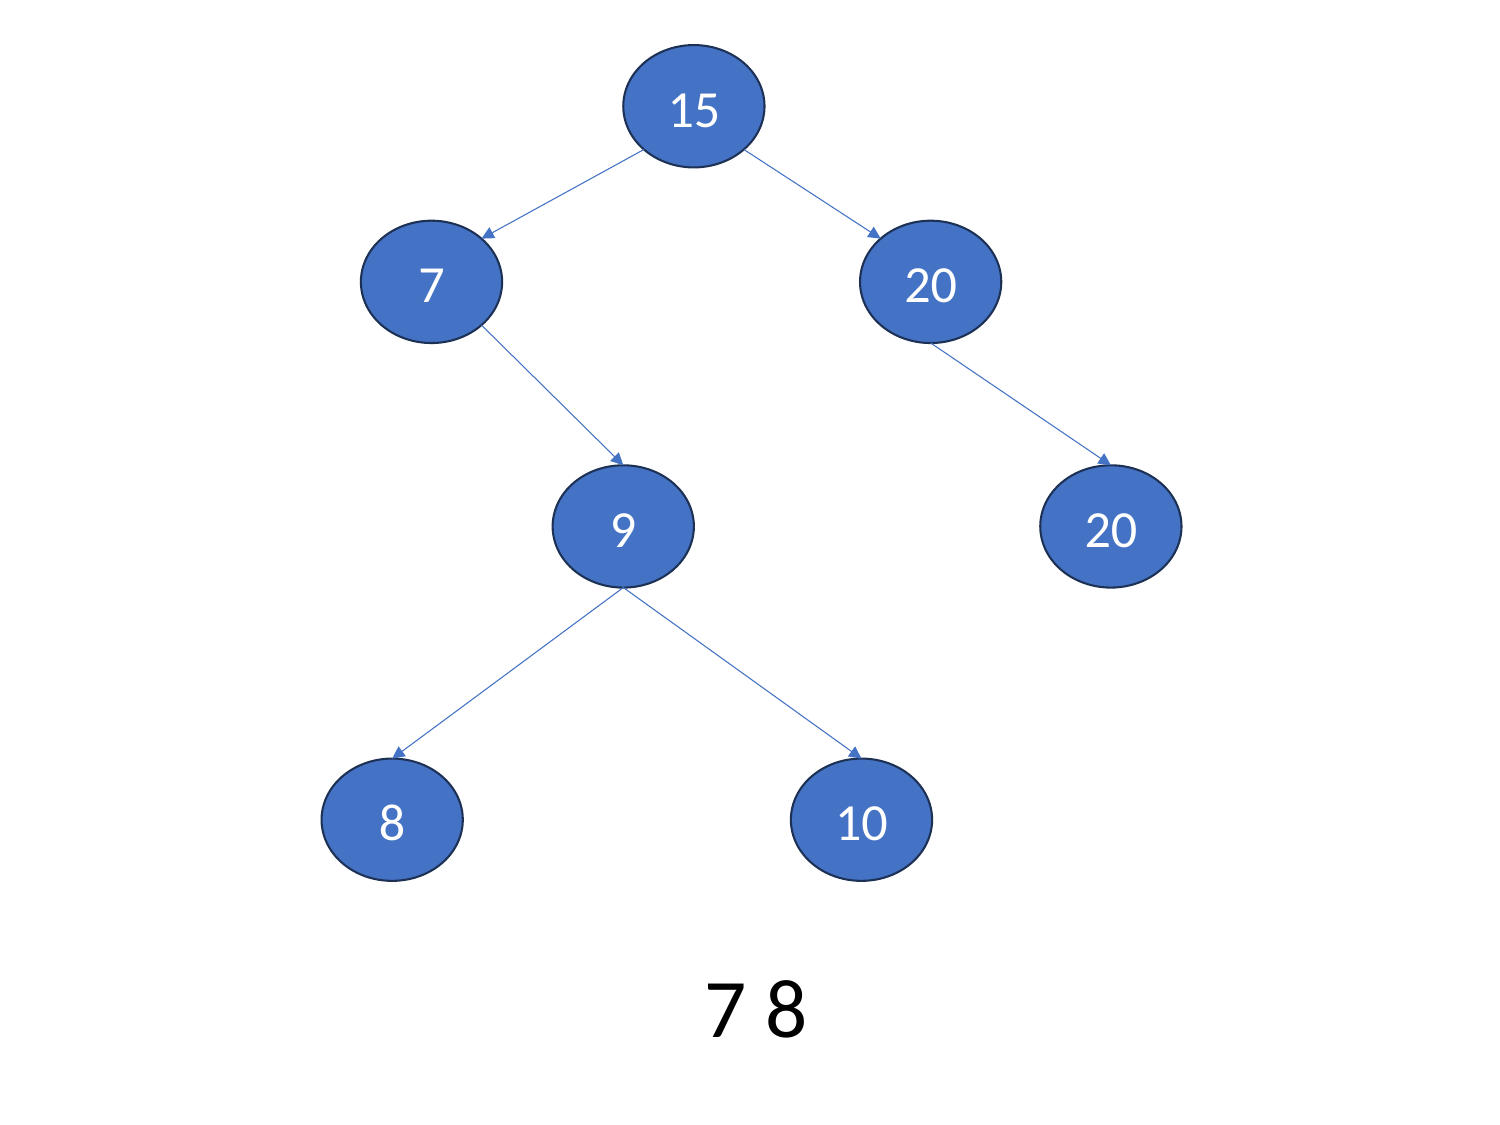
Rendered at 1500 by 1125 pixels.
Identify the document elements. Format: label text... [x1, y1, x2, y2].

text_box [743, 149, 881, 239]
text_box 10 [789, 757, 934, 882]
text_box 8 [320, 757, 464, 882]
text_box 7 [359, 219, 504, 345]
text_box 20 [1039, 464, 1183, 589]
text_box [623, 587, 862, 759]
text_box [930, 343, 1111, 466]
text_box 15 [622, 44, 766, 169]
text_box 20 [858, 219, 1003, 345]
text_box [481, 149, 644, 239]
text_box 7 8 [85, 946, 1426, 1062]
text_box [481, 325, 624, 466]
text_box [392, 587, 623, 759]
text_box 9 [551, 464, 695, 587]
